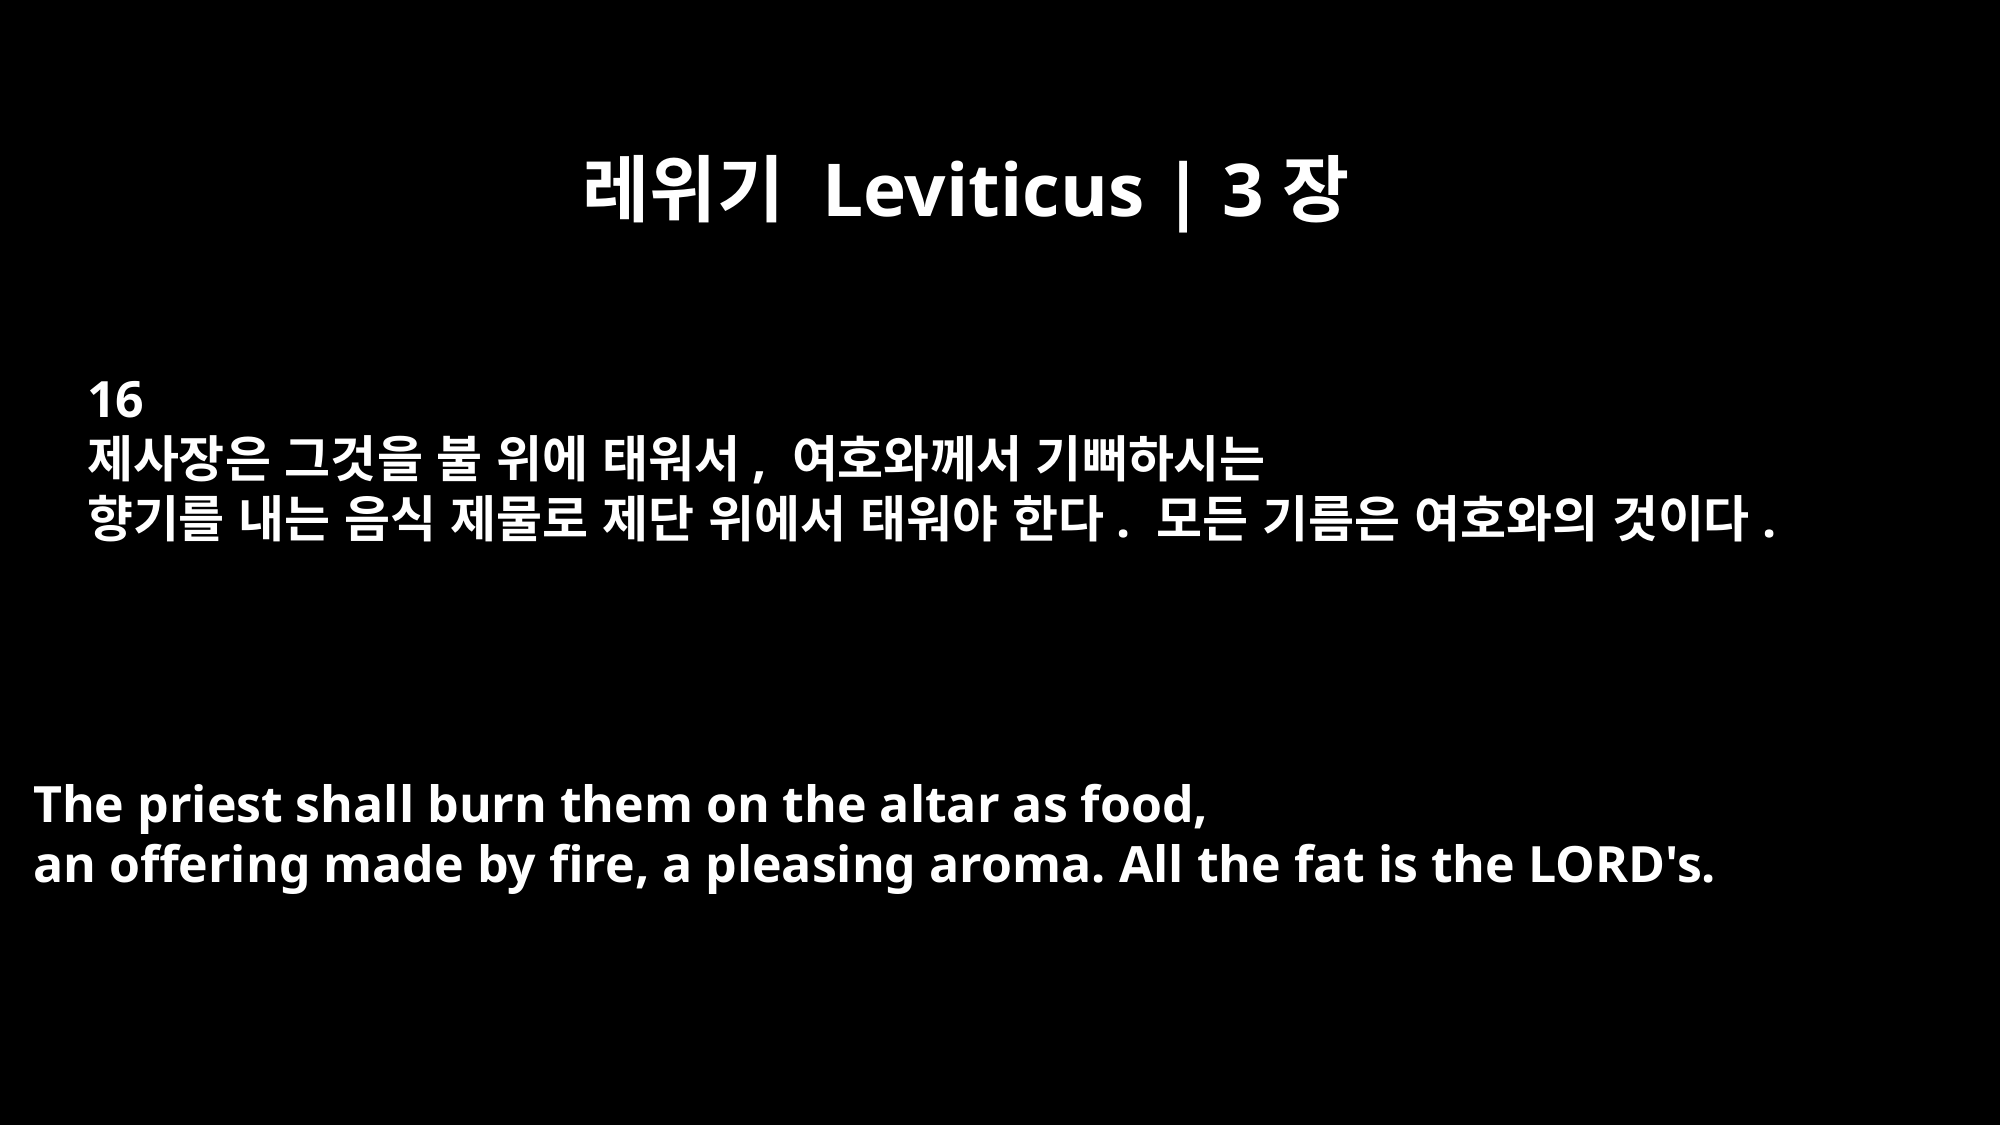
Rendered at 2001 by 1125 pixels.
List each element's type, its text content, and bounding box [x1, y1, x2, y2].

text_box 16 제사장은 그것을 불 위에 태워서, 여호와께서 기뻐하시는 향기를 내는 음식 제물로 제단 위에서 태워야 한다. 모든 기름은 여호와의 것이다. [72, 359, 1792, 555]
text_box 레위기 Leviticus | 3장 [567, 136, 1365, 239]
text_box The priest shall burn them on the altar as food, an offering made by fire, a pleasing aroma. All the fat is the LORD's. [18, 764, 1732, 900]
